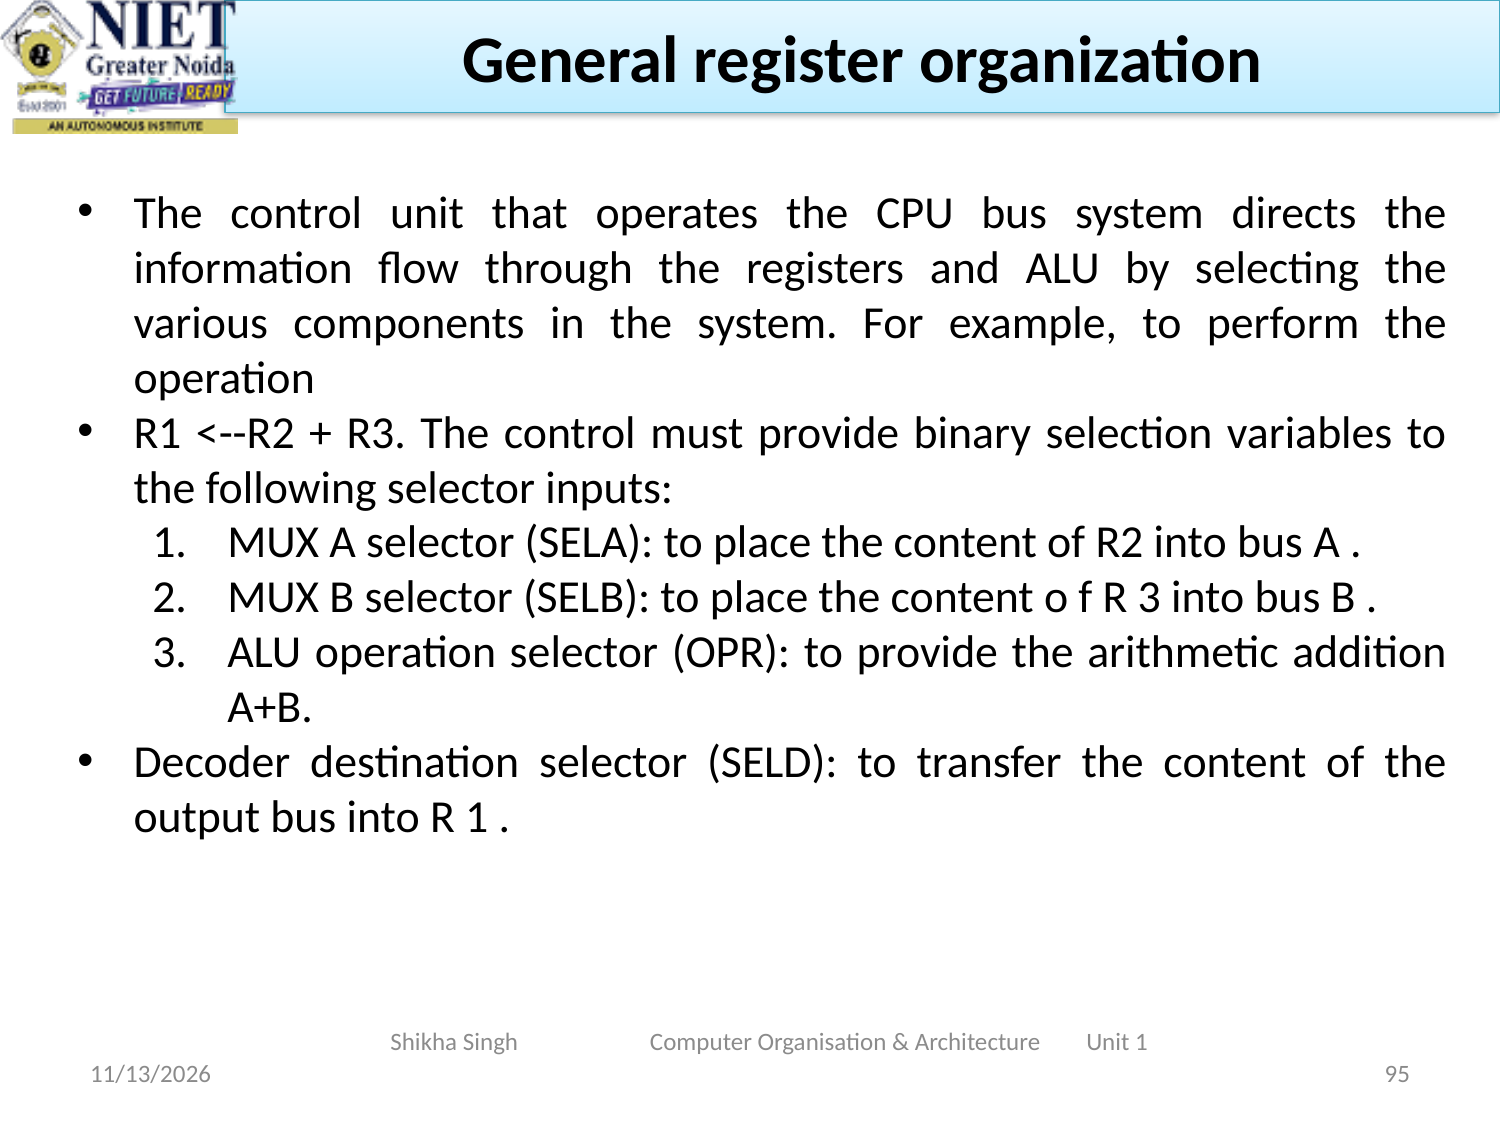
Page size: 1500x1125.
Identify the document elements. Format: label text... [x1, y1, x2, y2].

text_box The control unit that operates the CPU bus system directs the information flow through the registers and ALU by selecting the various components in the system. For example, to perform the operation R1 <--R2 + R3. The control must provide binary selection variables to the following selector inputs: MUX A selector (SELA): to place the content of R2 into bus A . MUX B selector (SELB): to place the content o f R 3 into bus B . ALU operation selector (OPR): to provide the arithmetic addition A+B. Decoder destination selector (SELD): to transfer the content of the output bus into R 1 . [62, 174, 1463, 850]
slide_number 95 [1074, 1042, 1425, 1103]
text_box General register organization [238, 0, 1500, 113]
picture [0, 0, 238, 135]
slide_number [75, 1042, 425, 1103]
footer Shikha Singh Computer Organisation & Architecture Unit 1 [375, 1025, 1200, 1085]
